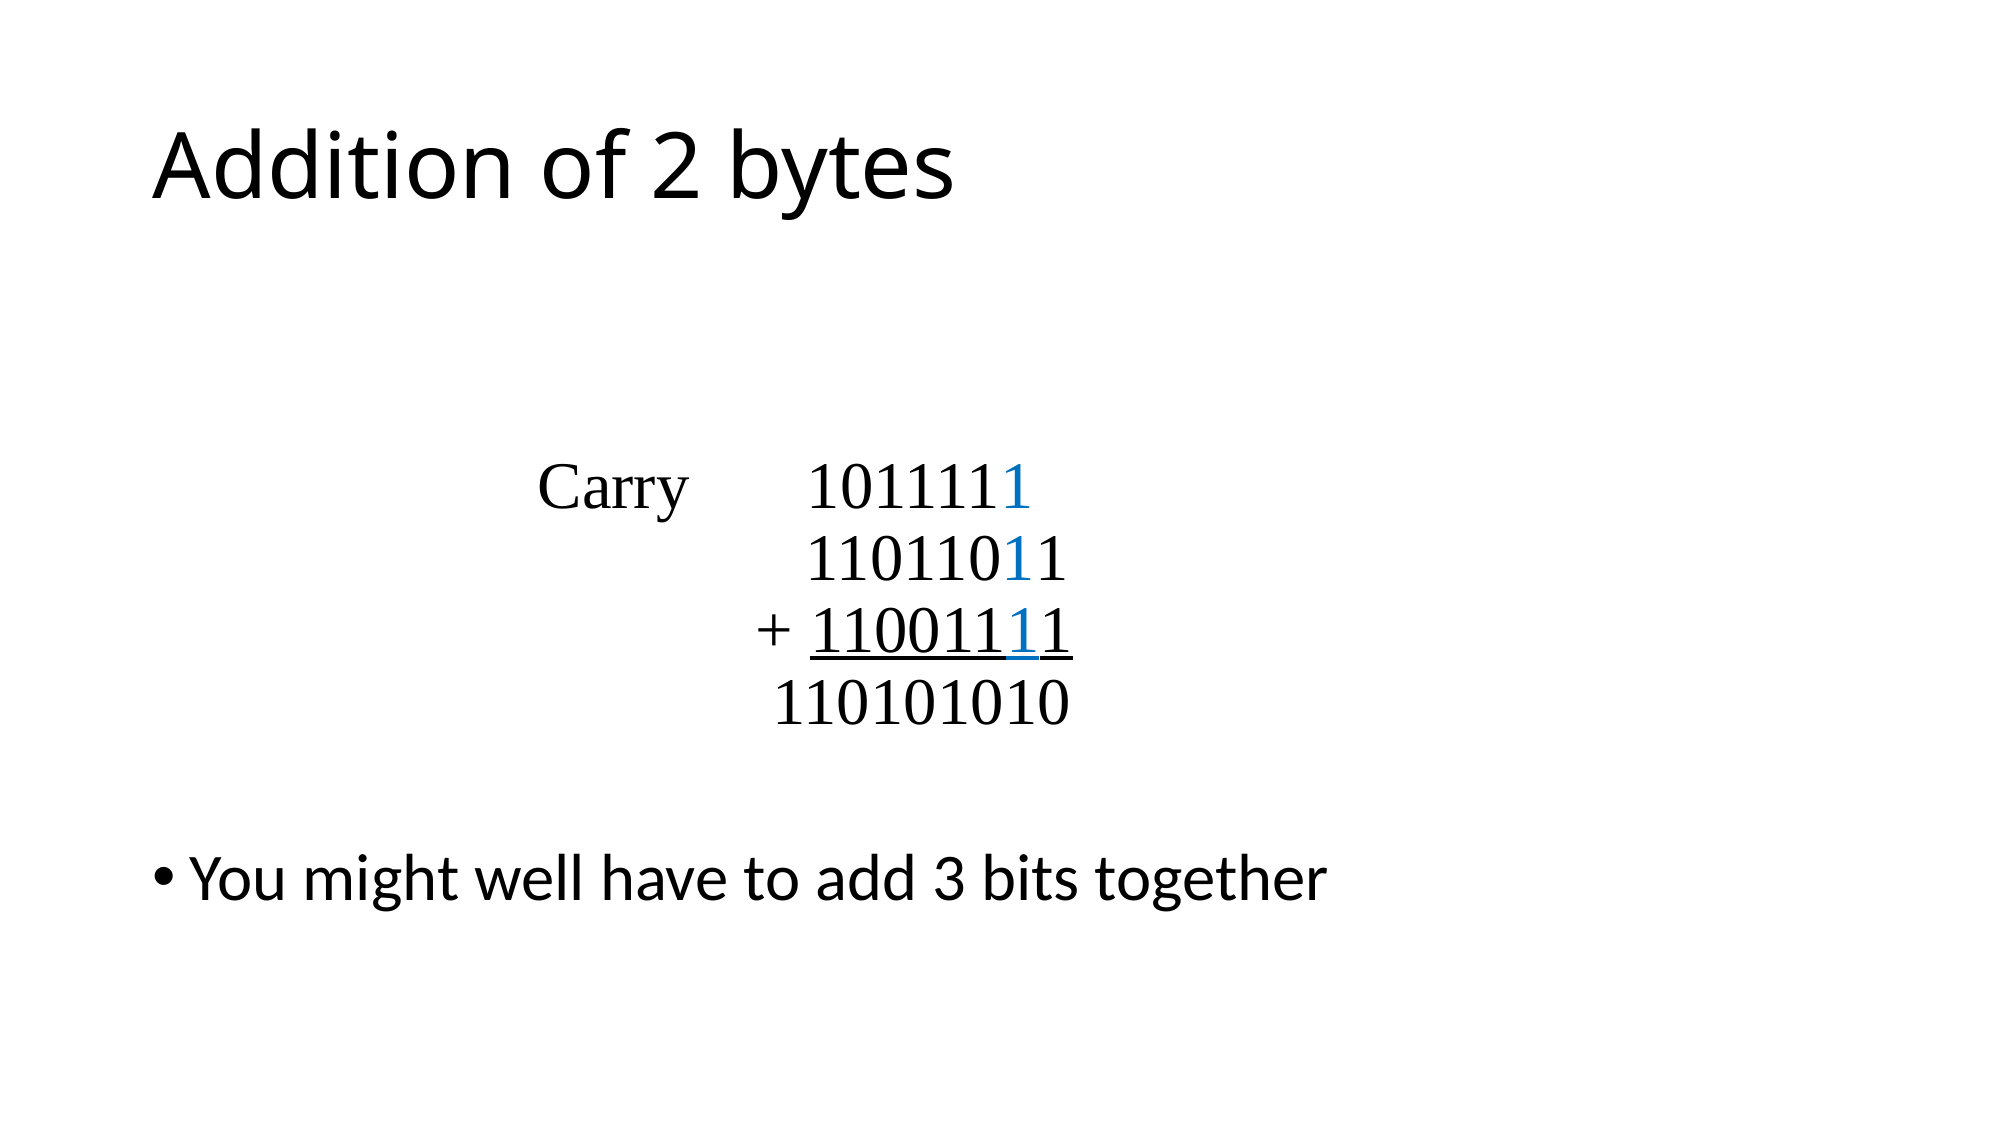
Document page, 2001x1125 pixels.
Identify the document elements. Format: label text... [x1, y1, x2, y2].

list Carry 1011111 11011011 + 11001111 110101010 You might well have to add 3 bits together [137, 299, 1863, 1014]
title Addition of 2 bytes [137, 59, 1863, 278]
